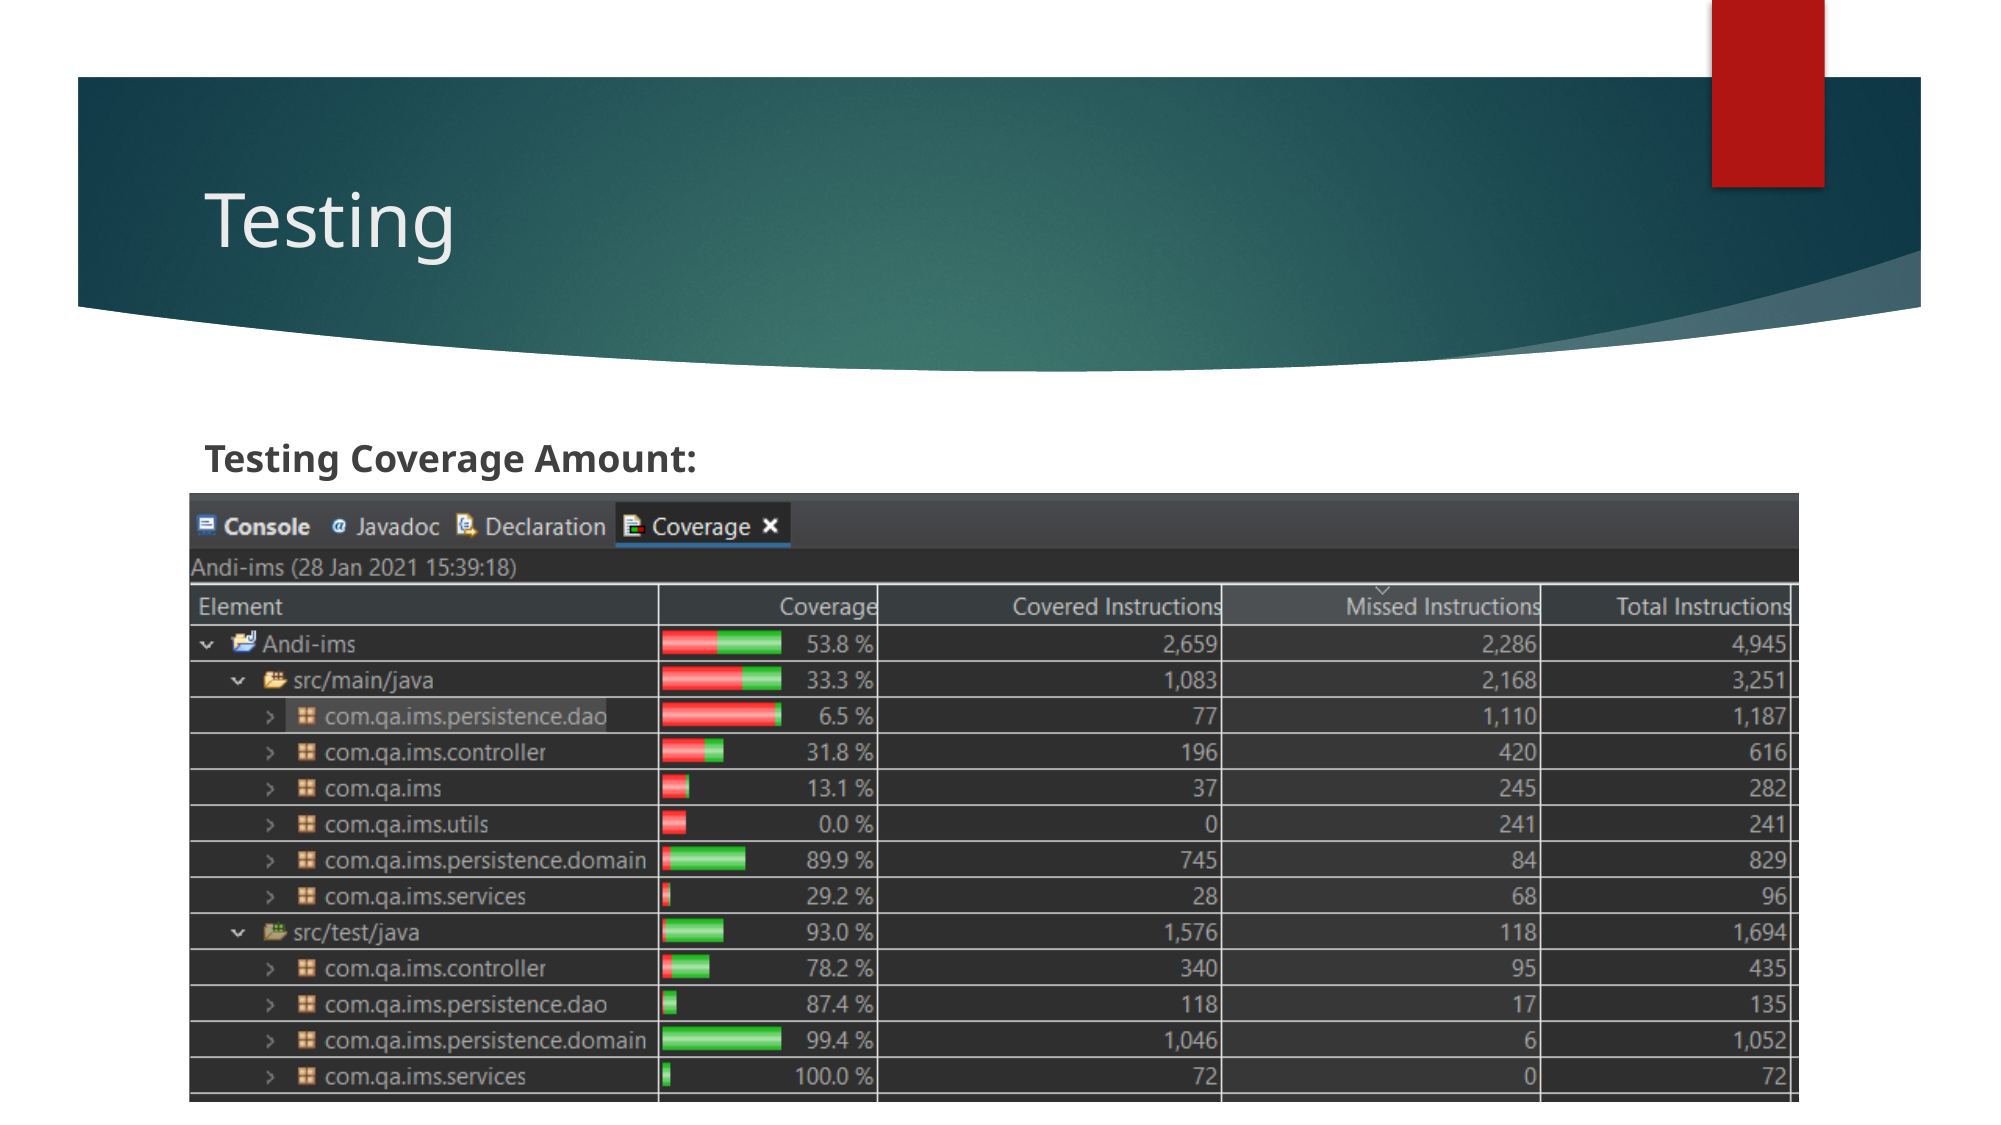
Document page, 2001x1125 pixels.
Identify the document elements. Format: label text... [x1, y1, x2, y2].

list Testing Coverage Amount: [189, 427, 1638, 493]
title Testing [189, 159, 1638, 276]
picture [189, 493, 1800, 1102]
